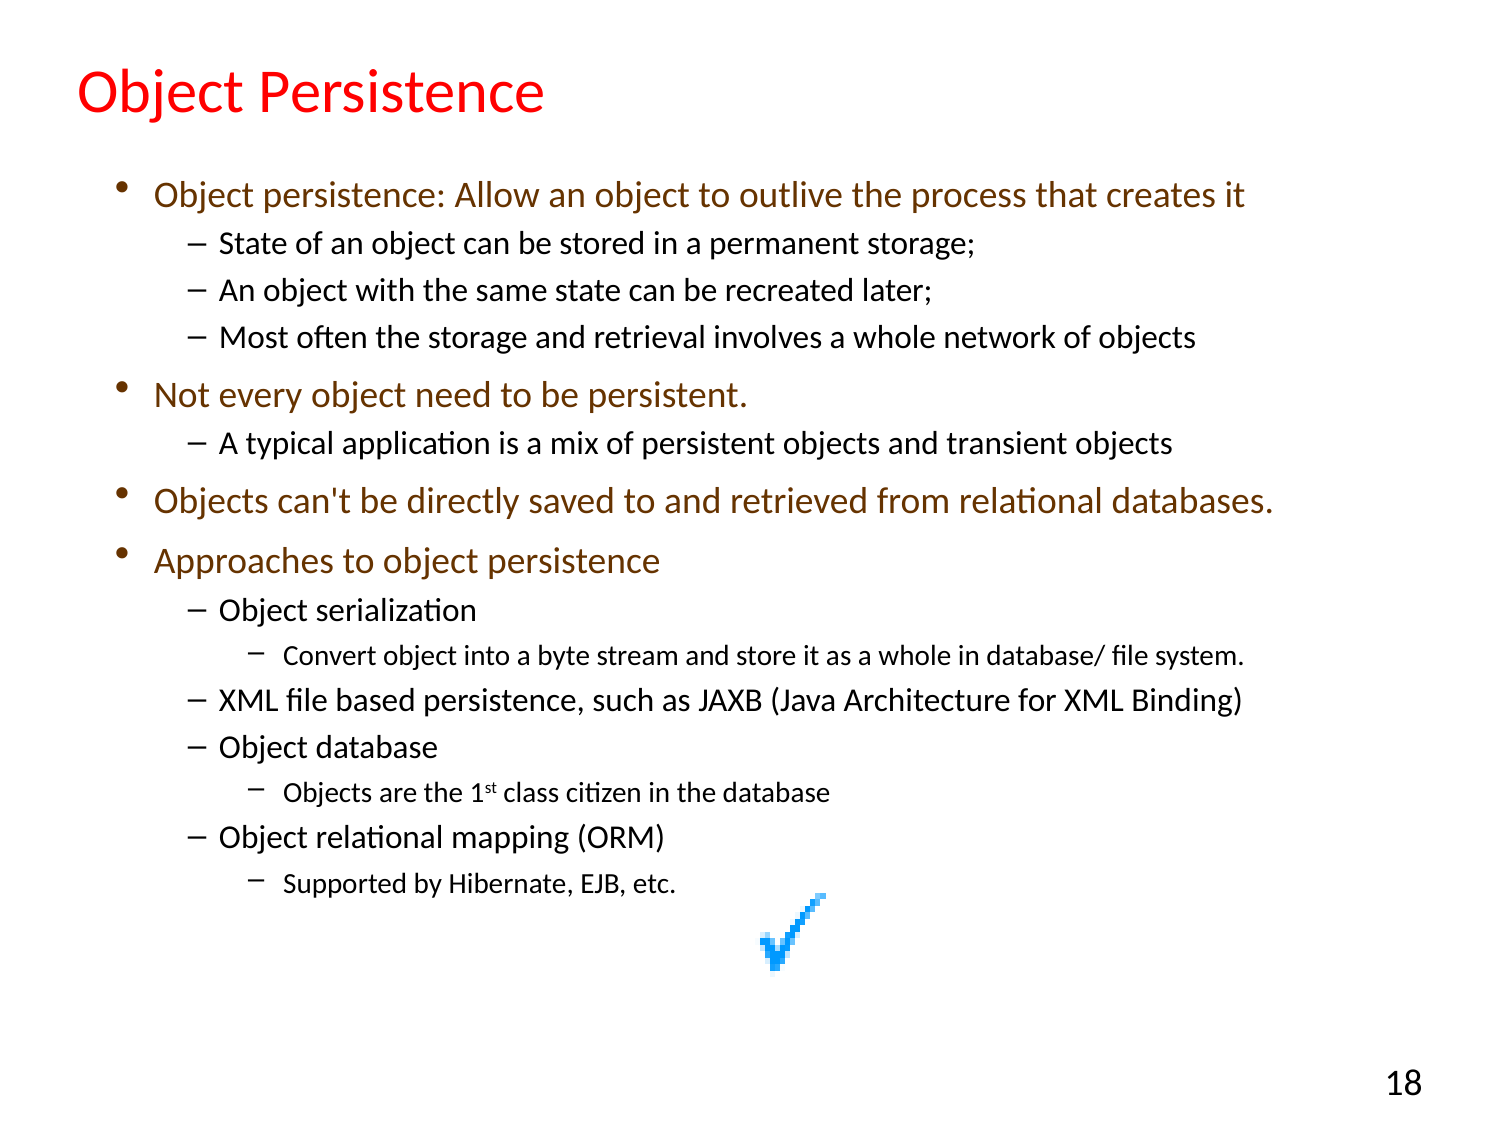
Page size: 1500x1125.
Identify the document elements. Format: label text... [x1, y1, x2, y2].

slide_number 18 [524, 1049, 1438, 1101]
title Object Persistence [62, 49, 1426, 126]
list Object persistence: Allow an object to outlive the process that creates it State of an object can be stored in a permanent storage; An object with the same state can be recreated later; Most often the storage and retrieval involves a whole network of objects Not every object need to be persistent. A typical application is a mix of persistent objects and transient objects Objects can't be directly saved to and retrieved from relational databases. Approaches to object persistence Object serialization Convert object into a byte stream and store it as a whole in database/ file system. XML file based persistence, such as JAXB (Java Architecture for XML Binding) Object database Objects are the 1st class citizen in the database Object relational mapping (ORM) Supported by Hibernate, EJB, etc. [99, 162, 1363, 1026]
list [749, 887, 826, 984]
